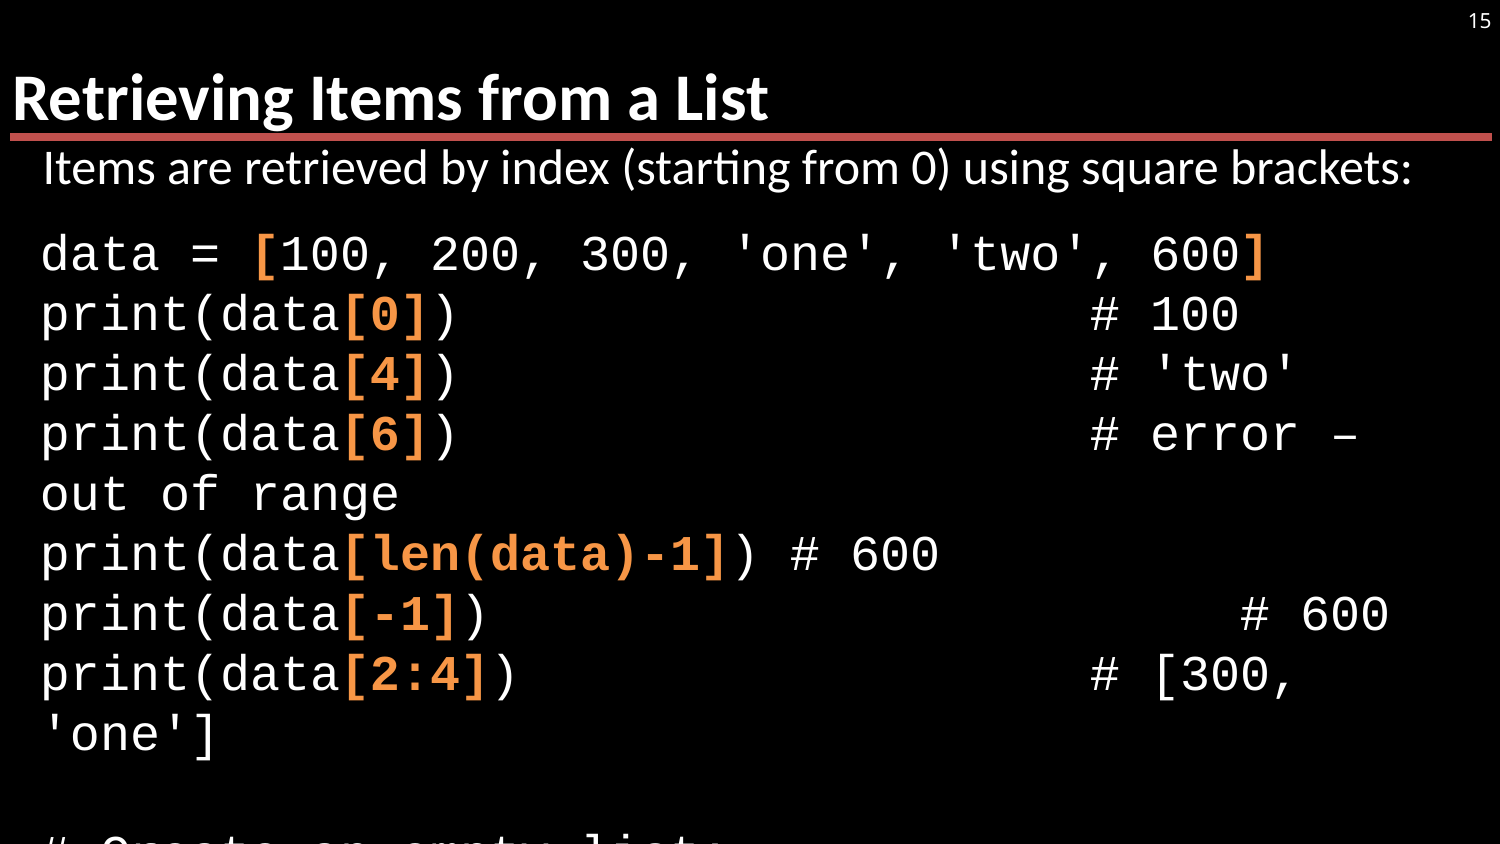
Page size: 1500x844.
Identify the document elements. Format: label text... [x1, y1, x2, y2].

slide_number 15 [1489, 0, 1500, 41]
text_box data = [100, 200, 300, 'one', 'two', 600] print(data[0]) # 100 print(data[4]) # 'two' print(data[6]) # error – out of range print(data[len(data)-1]) # 600 print(data[-1]) # 600 print(data[2:4]) # [300, 'one'] # Create an empty list: emptyList = [] [32, 212, 1468, 844]
list Items are retrieved by index (starting from 0) using square brackets: [9, 133, 1493, 835]
title Retrieving Items from a List [11, 0, 1489, 133]
